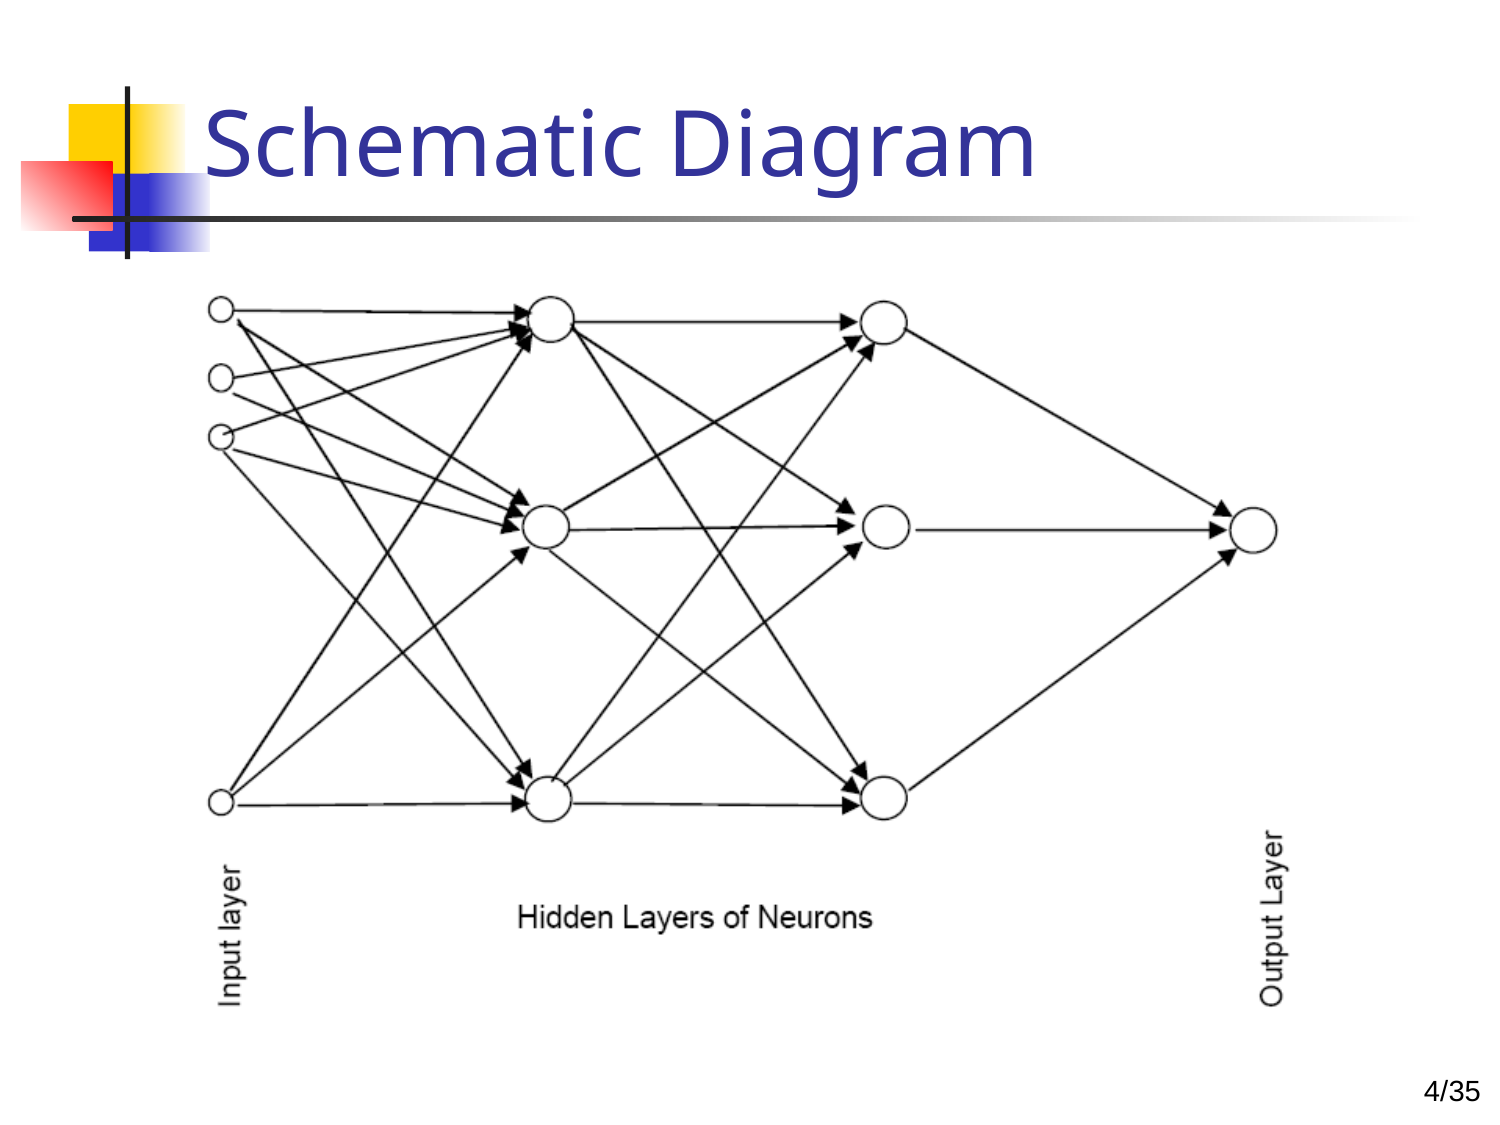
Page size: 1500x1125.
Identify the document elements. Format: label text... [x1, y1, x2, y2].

title Schematic Diagram [188, 35, 1468, 203]
slide_number 3/35 [1183, 1039, 1497, 1116]
picture [157, 265, 1343, 1038]
